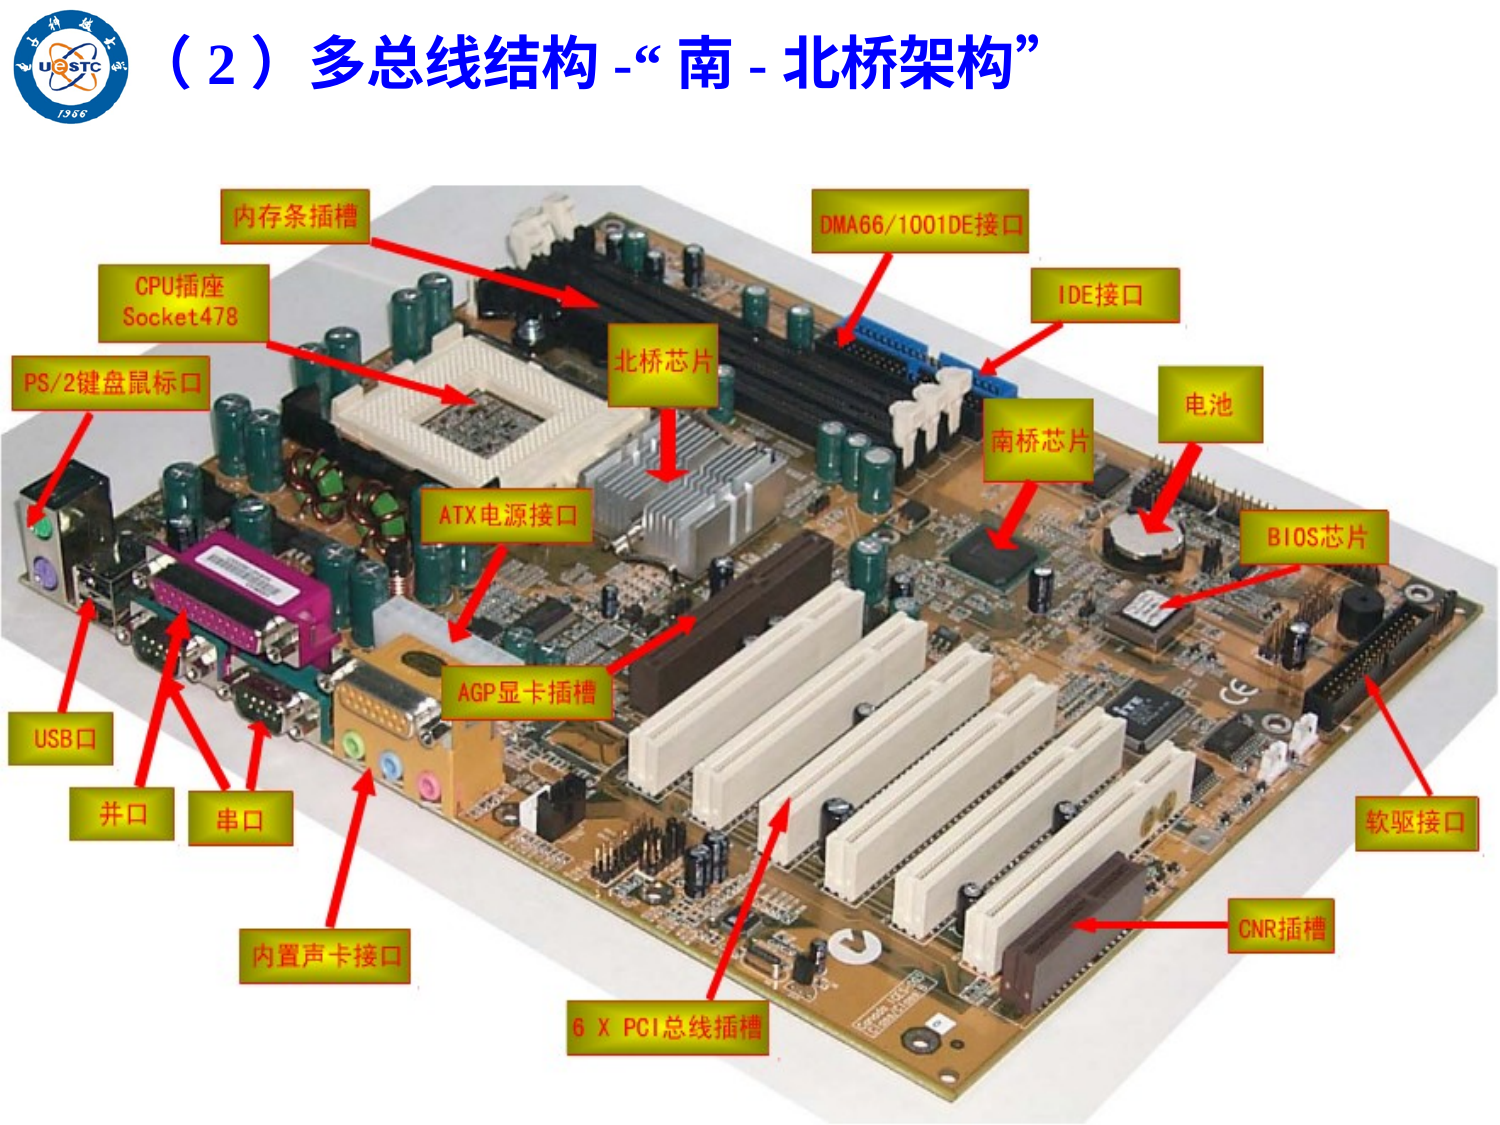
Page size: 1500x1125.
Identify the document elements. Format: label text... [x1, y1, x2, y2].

picture [0, 184, 1500, 1125]
picture [6, 8, 136, 126]
text_box （2）多总线结构-“南-北桥架构” [120, 19, 1089, 104]
